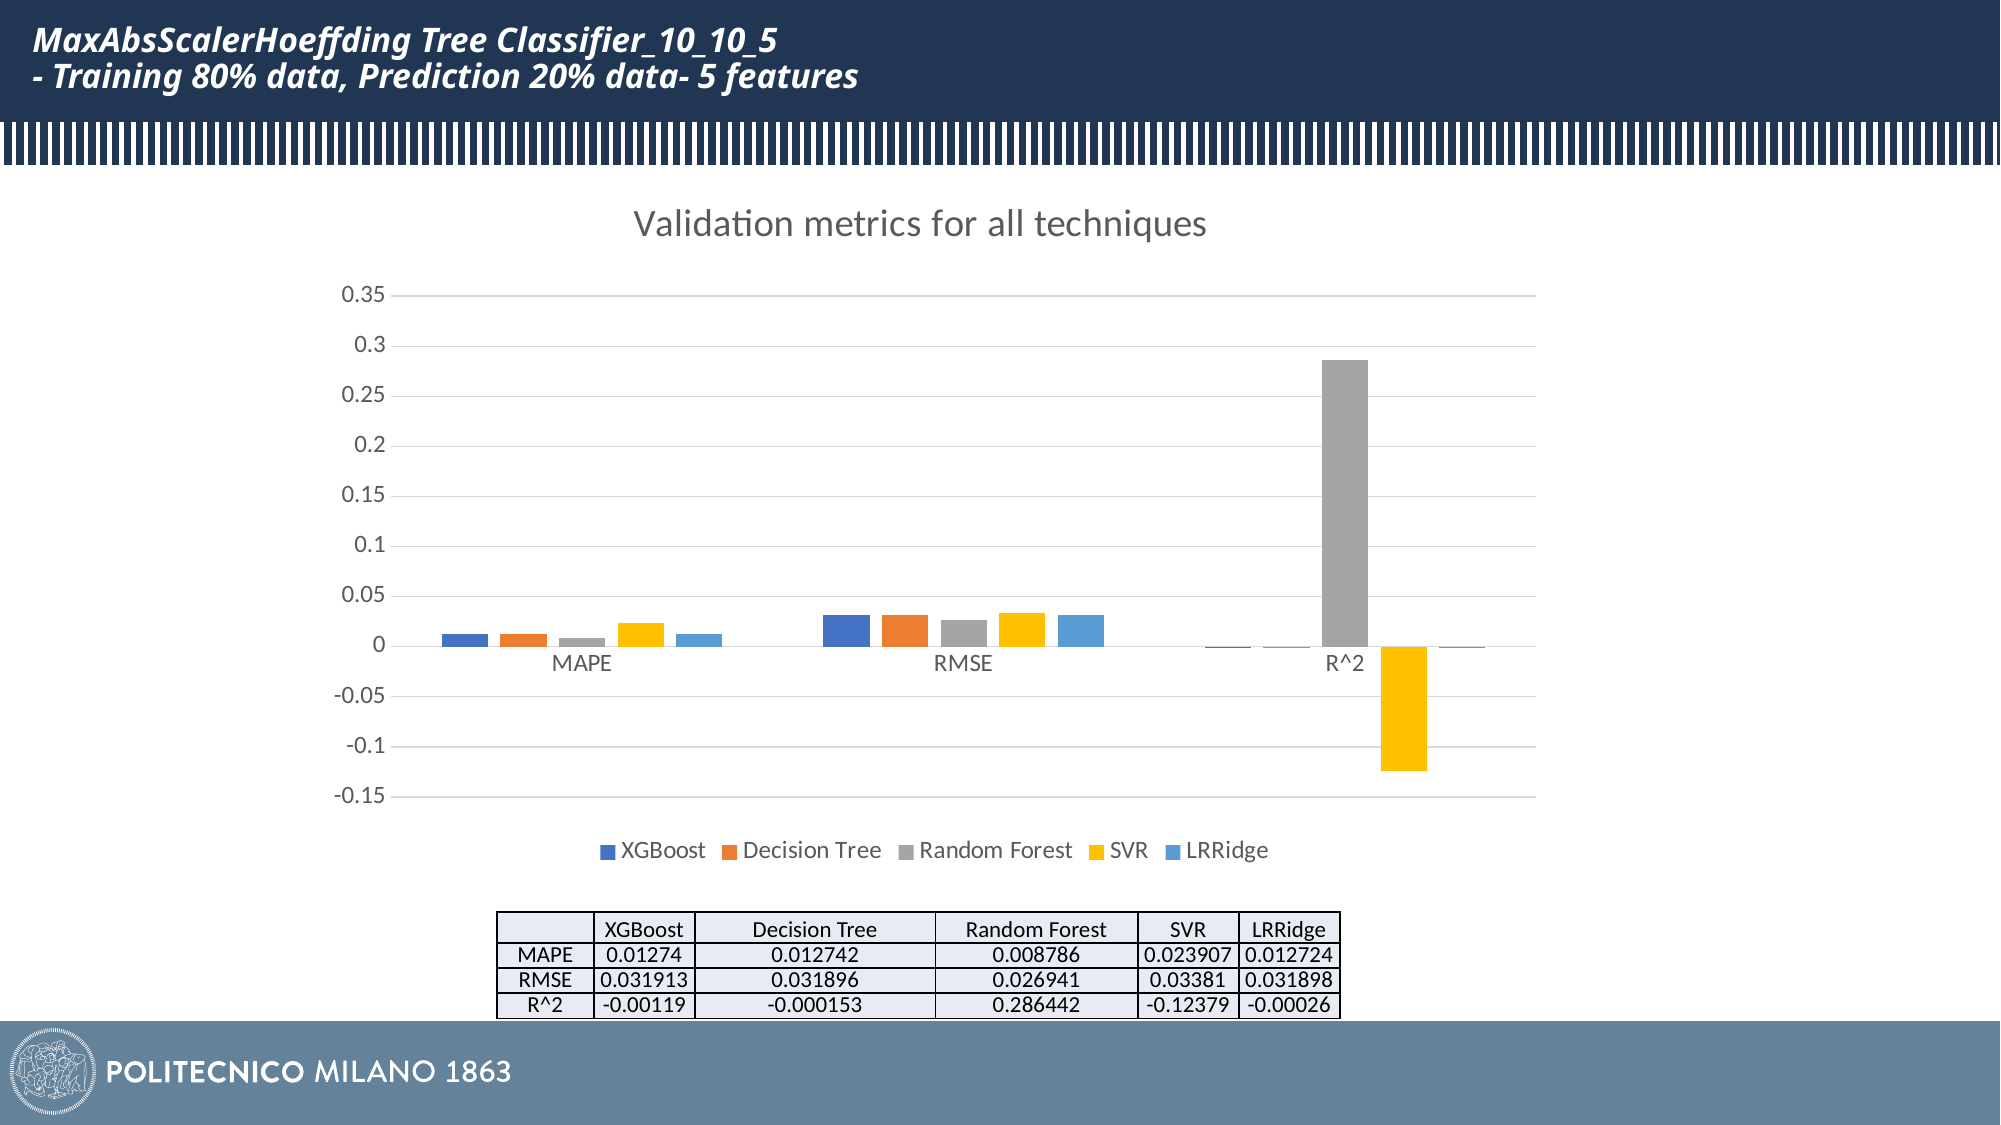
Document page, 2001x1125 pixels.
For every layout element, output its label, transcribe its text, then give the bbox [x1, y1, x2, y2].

table_cell 0.03381 [1139, 969, 1238, 992]
table_cell 0.012742 [696, 944, 935, 967]
table_cell 0.023907 [1139, 944, 1238, 967]
table_header Decision Tree [696, 913, 935, 942]
table_cell 0.012724 [1240, 944, 1339, 967]
title MaxAbsScalerHoeffding Tree Classifier_10_10_5 - Training 80% data, Prediction 20% data- 5 features [17, 14, 1161, 104]
table_header Random Forest [936, 913, 1137, 942]
chart [308, 185, 1561, 872]
table_header SVR [1139, 913, 1238, 942]
table_cell 0.026941 [936, 969, 1137, 992]
table_cell R^2 [498, 994, 593, 1018]
table_header [498, 913, 593, 942]
table_cell -0.00119 [595, 994, 694, 1018]
table_cell MAPE [498, 944, 593, 967]
table_cell 0.01274 [595, 944, 694, 967]
table_cell -0.000153 [696, 994, 935, 1018]
table_cell 0.031913 [595, 969, 694, 992]
table_cell 0.286442 [936, 994, 1137, 1018]
table_cell 0.008786 [936, 944, 1137, 967]
table_cell 0.031898 [1240, 969, 1339, 992]
table_header LRRidge [1240, 913, 1339, 942]
table_cell -0.00026 [1240, 994, 1339, 1018]
table_cell 0.031896 [696, 969, 935, 992]
table_cell -0.12379 [1139, 994, 1238, 1018]
table_header XGBoost [595, 913, 694, 942]
table_cell RMSE [498, 969, 593, 992]
